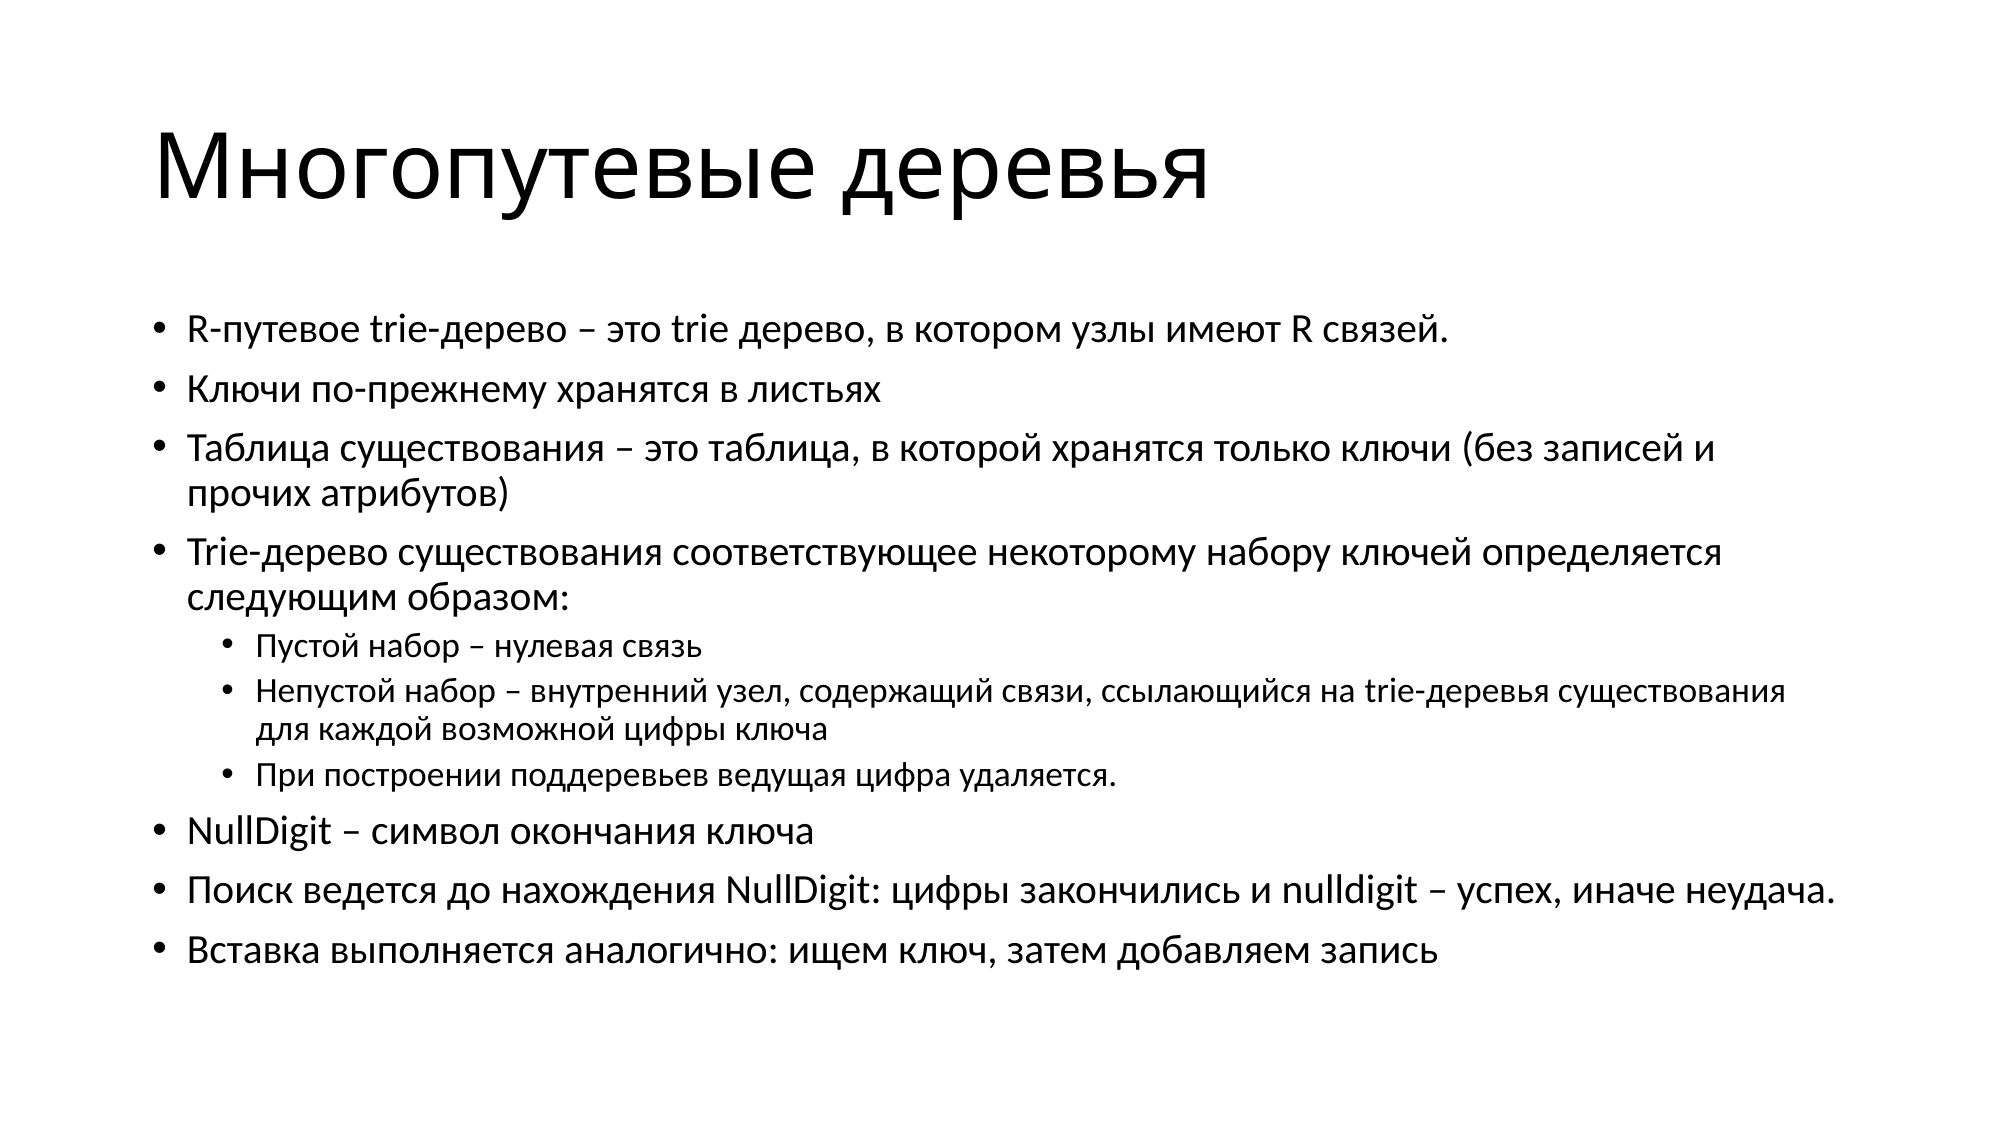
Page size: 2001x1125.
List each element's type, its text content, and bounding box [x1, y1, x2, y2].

list R-путевое trie-дерево – это trie дерево, в котором узлы имеют R связей. Ключи по-прежнему хранятся в листьях Таблица существования – это таблица, в которой хранятся только ключи (без записей и прочих атрибутов) Trie-дерево существования соответствующее некоторому набору ключей определяется следующим образом: Пустой набор – нулевая связь Непустой набор – внутренний узел, содержащий связи, ссылающийся на trie-деревья существования для каждой возможной цифры ключа При построении поддеревьев ведущая цифра удаляется. NullDigit – символ окончания ключа Поиск ведется до нахождения NullDigit: цифры закончились и nulldigit – успех, иначе неудача. Вставка выполняется аналогично: ищем ключ, затем добавляем запись [137, 299, 1863, 1014]
title Многопутевые деревья [137, 59, 1863, 278]
